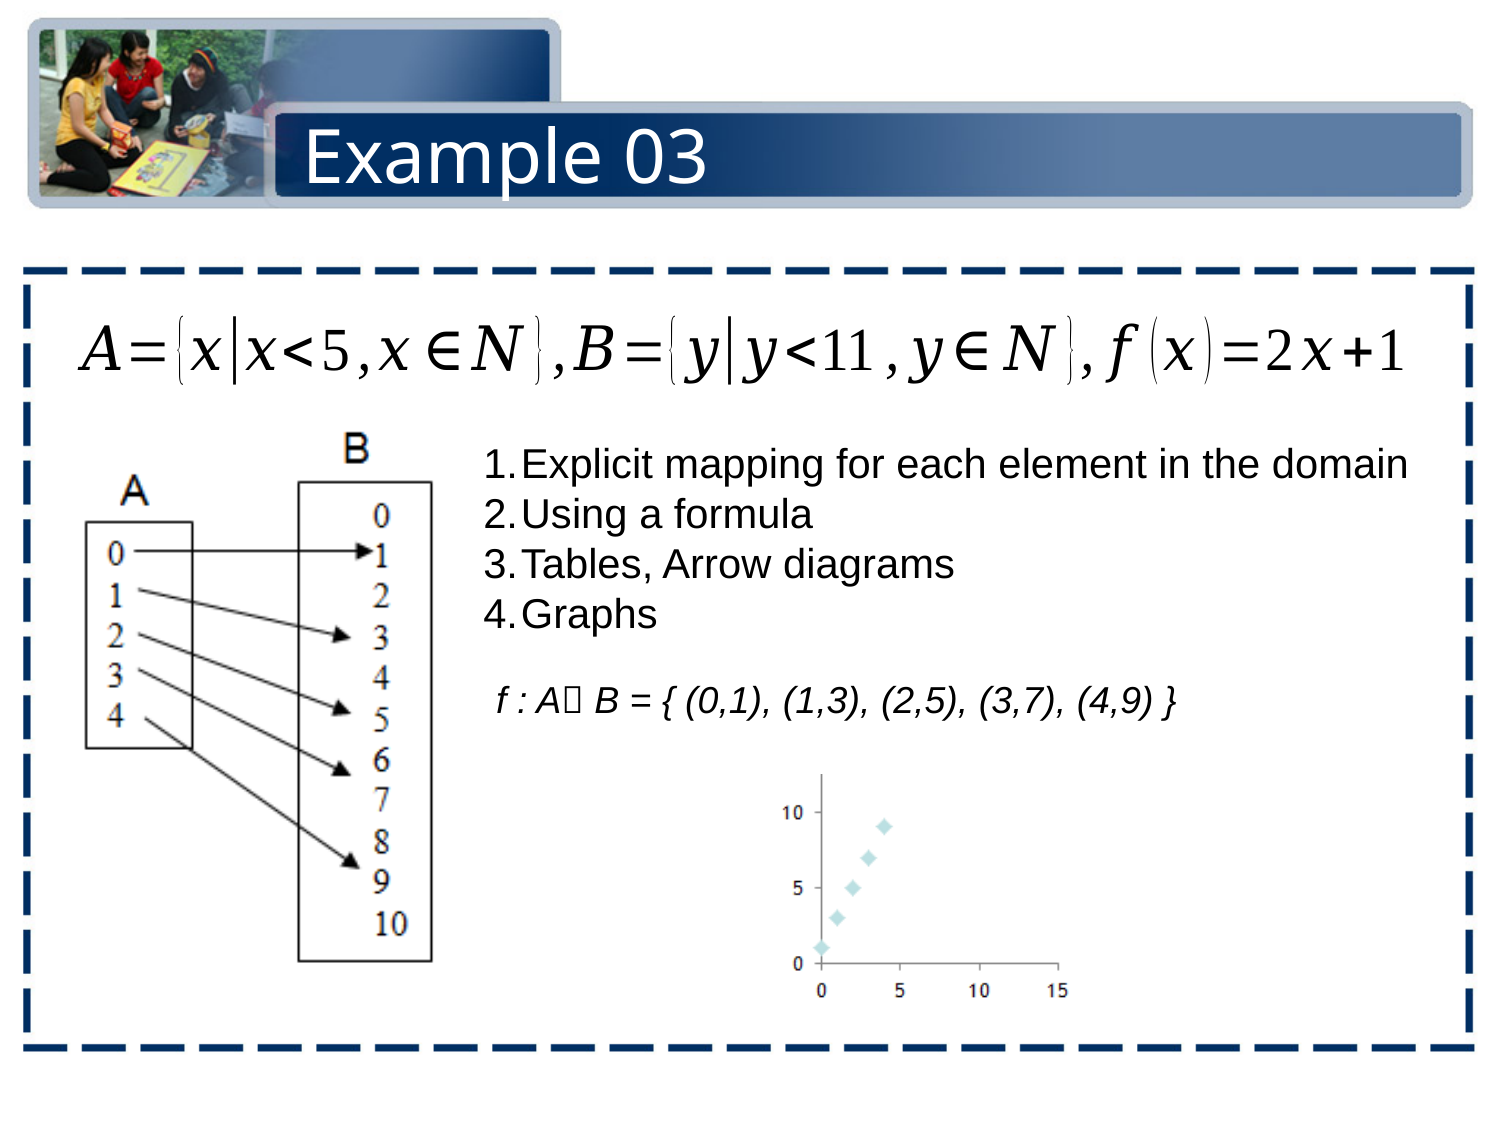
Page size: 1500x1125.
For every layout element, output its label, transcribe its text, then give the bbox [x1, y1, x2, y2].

title Example 03 [287, 125, 1450, 183]
text_box f : A B = { (0,1), (1,3), (2,5), (3,7), (4,9) } [480, 668, 1193, 729]
picture [0, 1, 1500, 1125]
text_box Explicit mapping for each element in the domain Using a formula Tables, Arrow diagrams Graphs [468, 429, 1463, 644]
